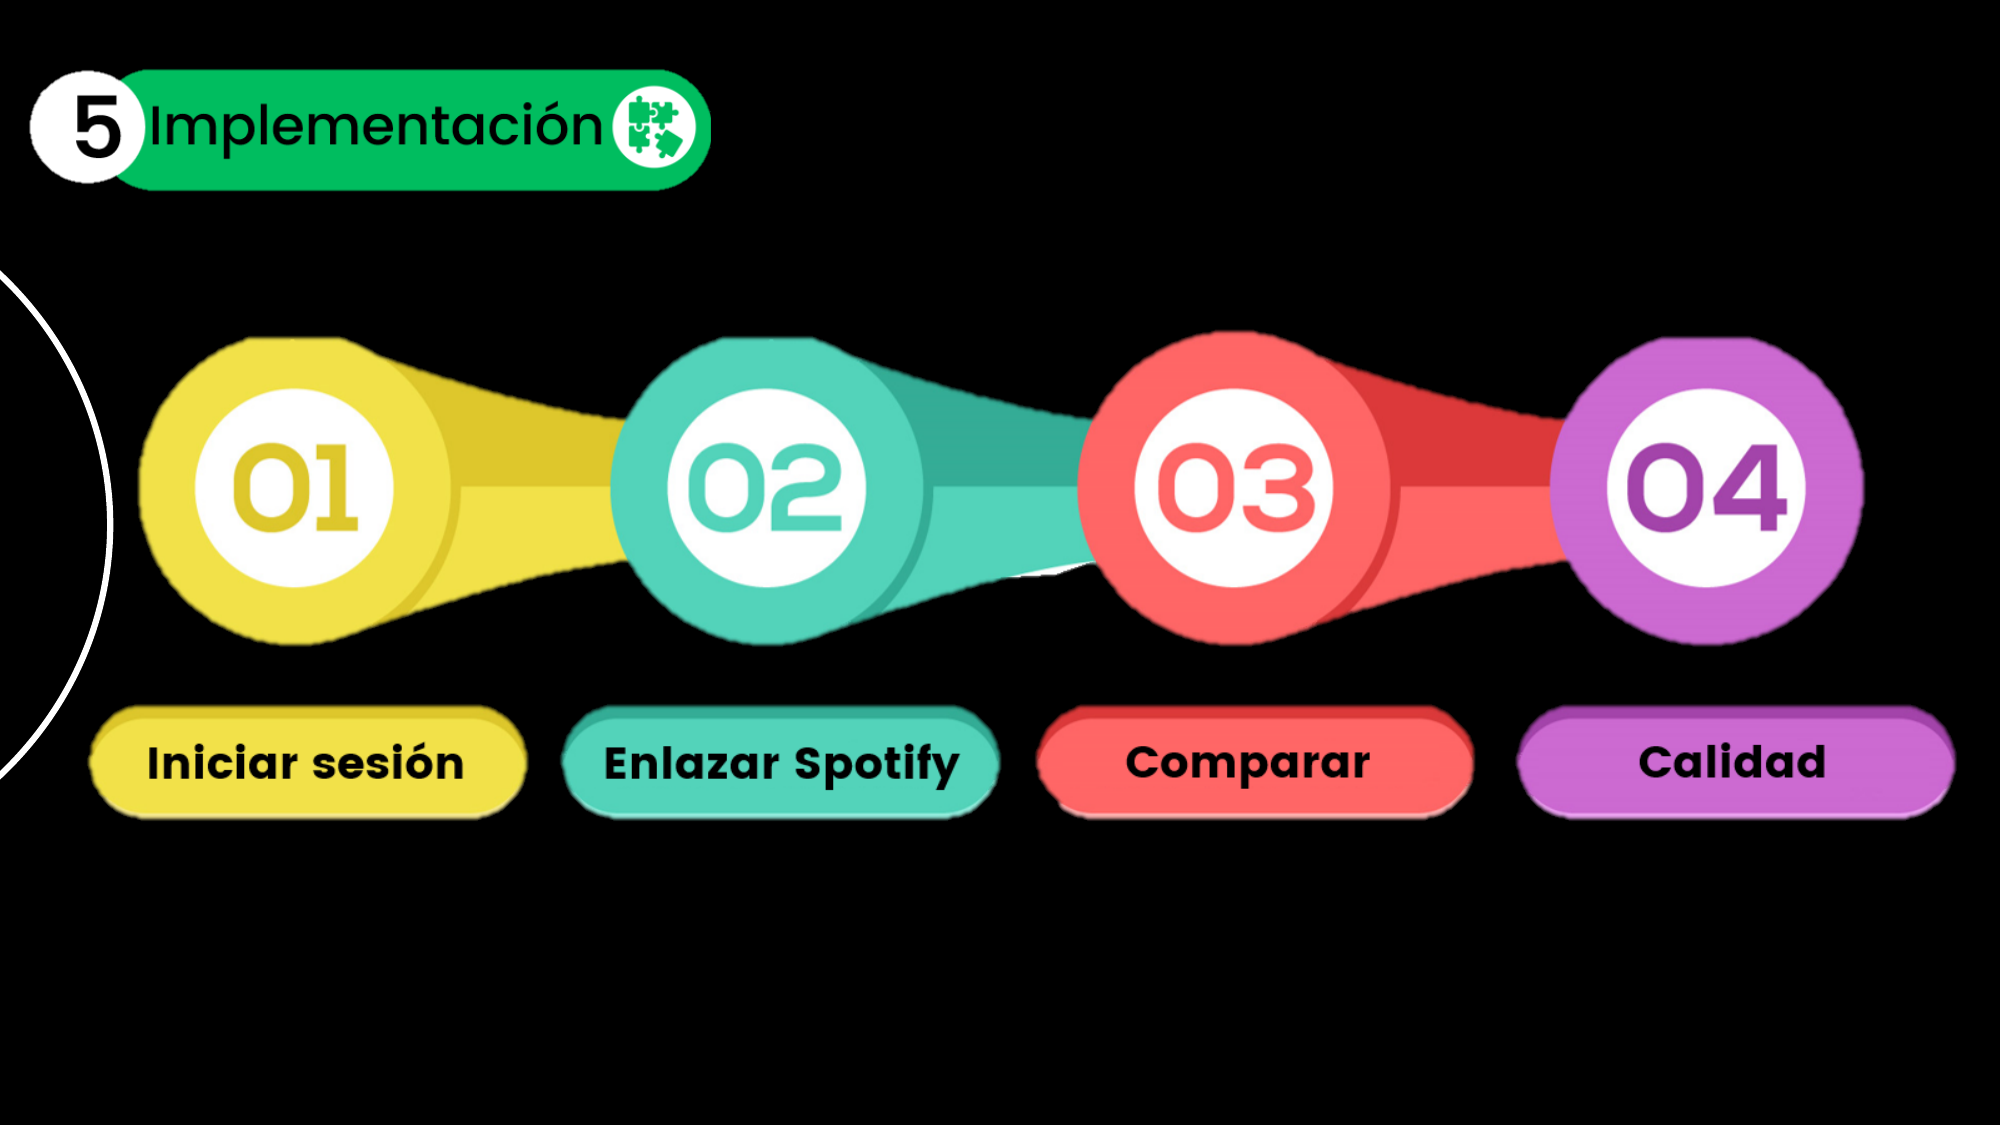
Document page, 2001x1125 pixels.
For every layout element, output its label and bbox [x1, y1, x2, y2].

text_box [0, 273, 53, 777]
picture [53, 313, 2000, 849]
picture [10, 55, 732, 217]
